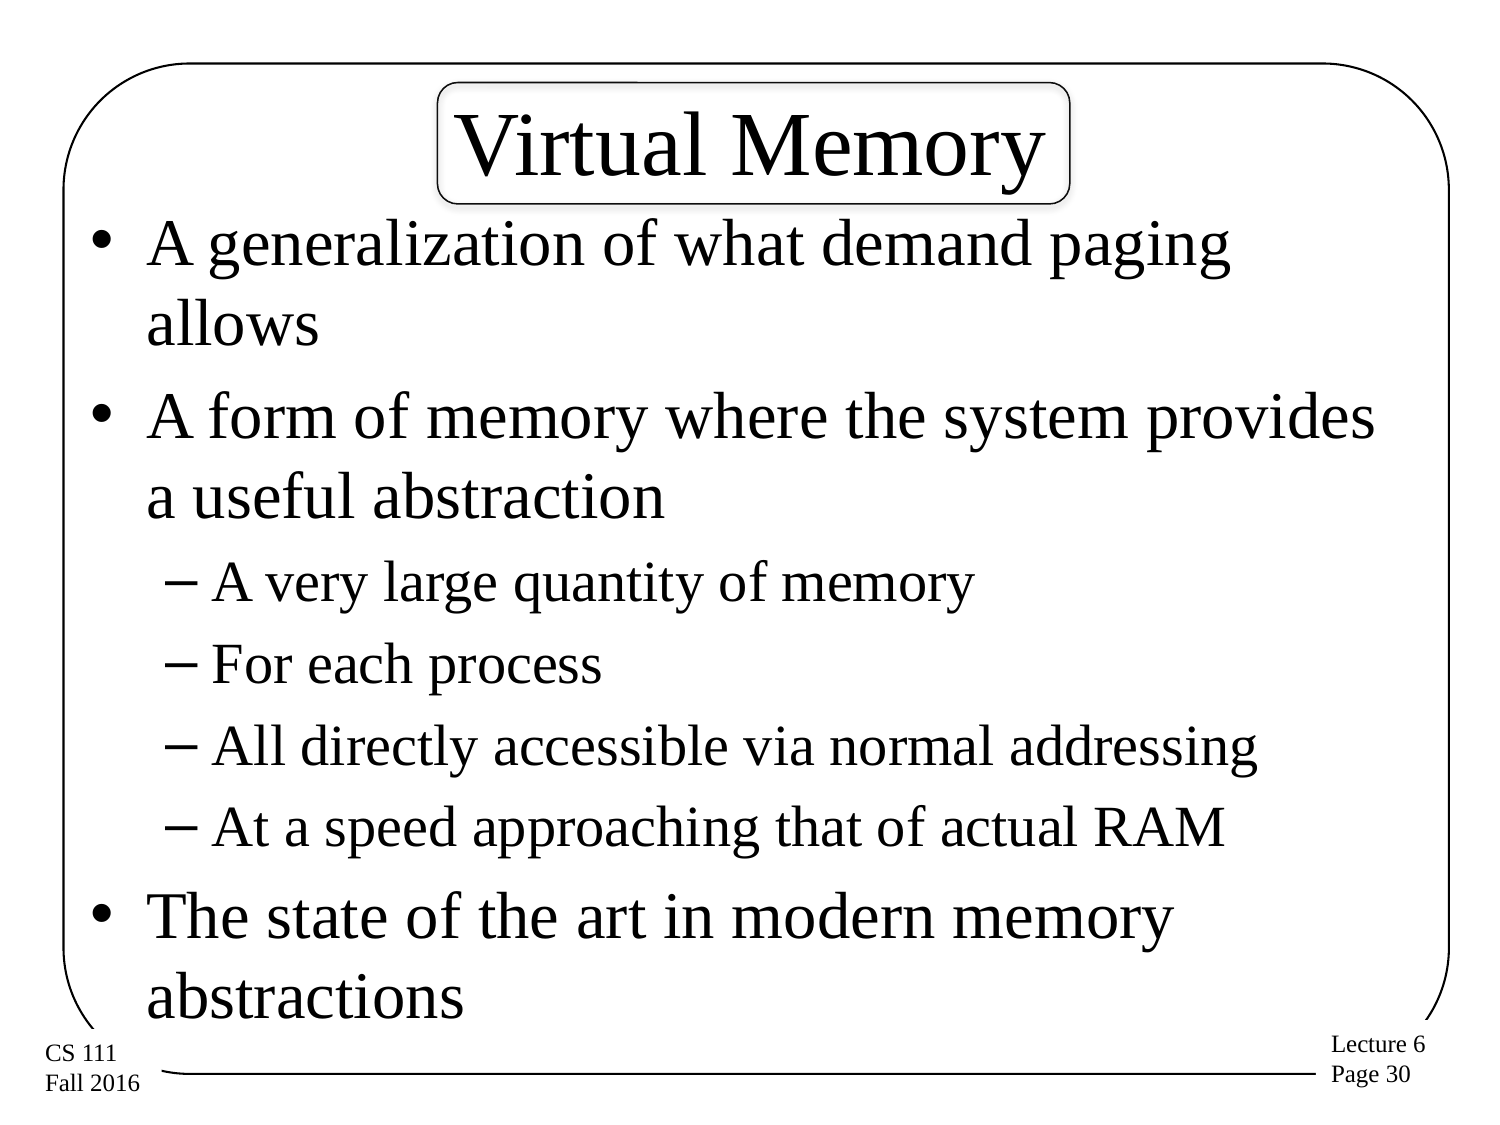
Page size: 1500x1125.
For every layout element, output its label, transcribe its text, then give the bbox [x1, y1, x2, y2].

text_box [436, 81, 1071, 205]
list A generalization of what demand paging allows A form of memory where the system provides a useful abstraction A very large quantity of memory For each process All directly accessible via normal addressing At a speed approaching that of actual RAM The state of the art in modern memory abstractions [74, 190, 1426, 934]
title Virtual Memory [74, 44, 1426, 190]
